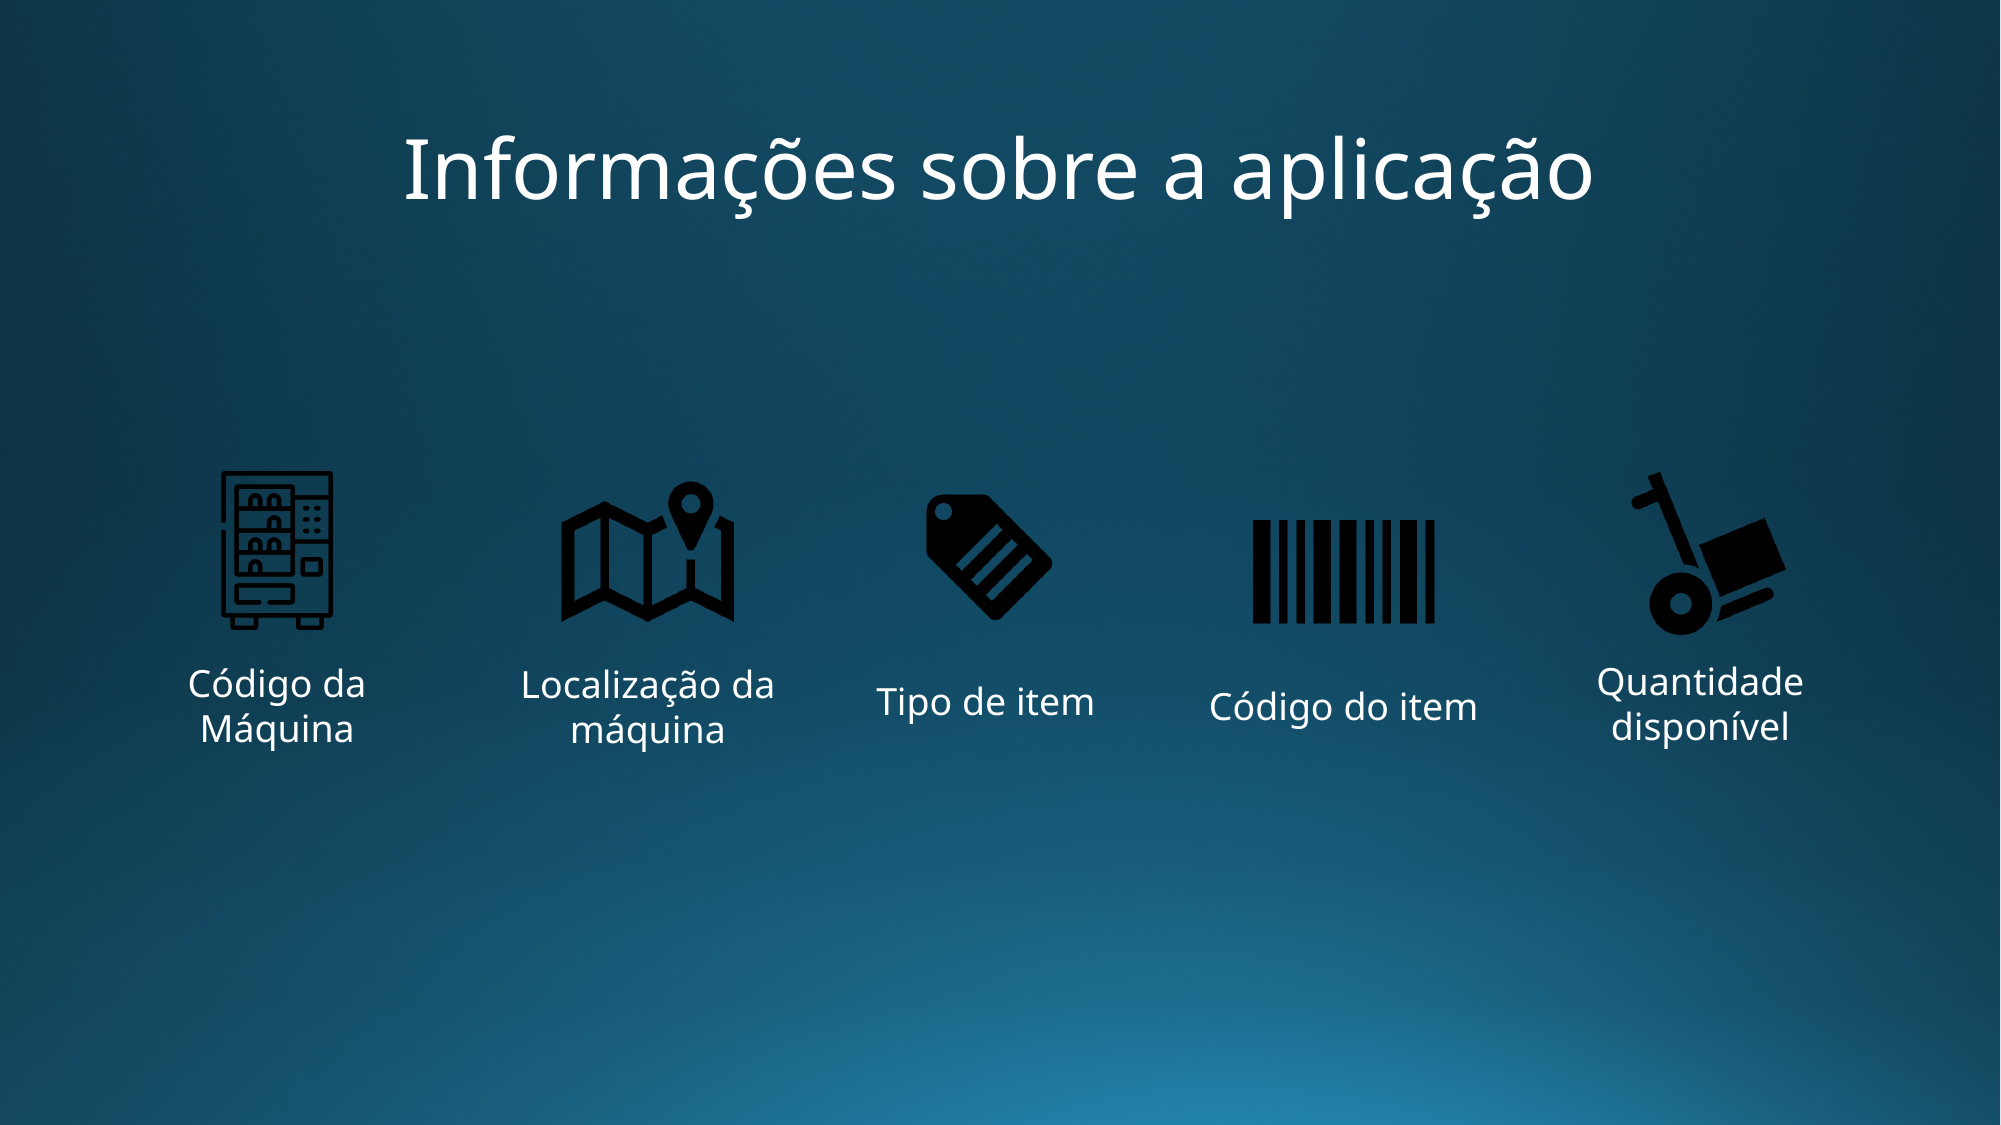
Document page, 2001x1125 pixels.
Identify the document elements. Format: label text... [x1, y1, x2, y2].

title Informações sobre a aplicação [137, 63, 1863, 282]
text_box Tipo de item [813, 670, 1159, 731]
picture [0, 0, 2001, 1125]
text_box Código do item [1166, 675, 1521, 735]
text_box Quantidade disponível [1528, 650, 1873, 756]
text_box Localização da máquina [475, 653, 821, 758]
text_box Código da Máquina [151, 652, 404, 758]
